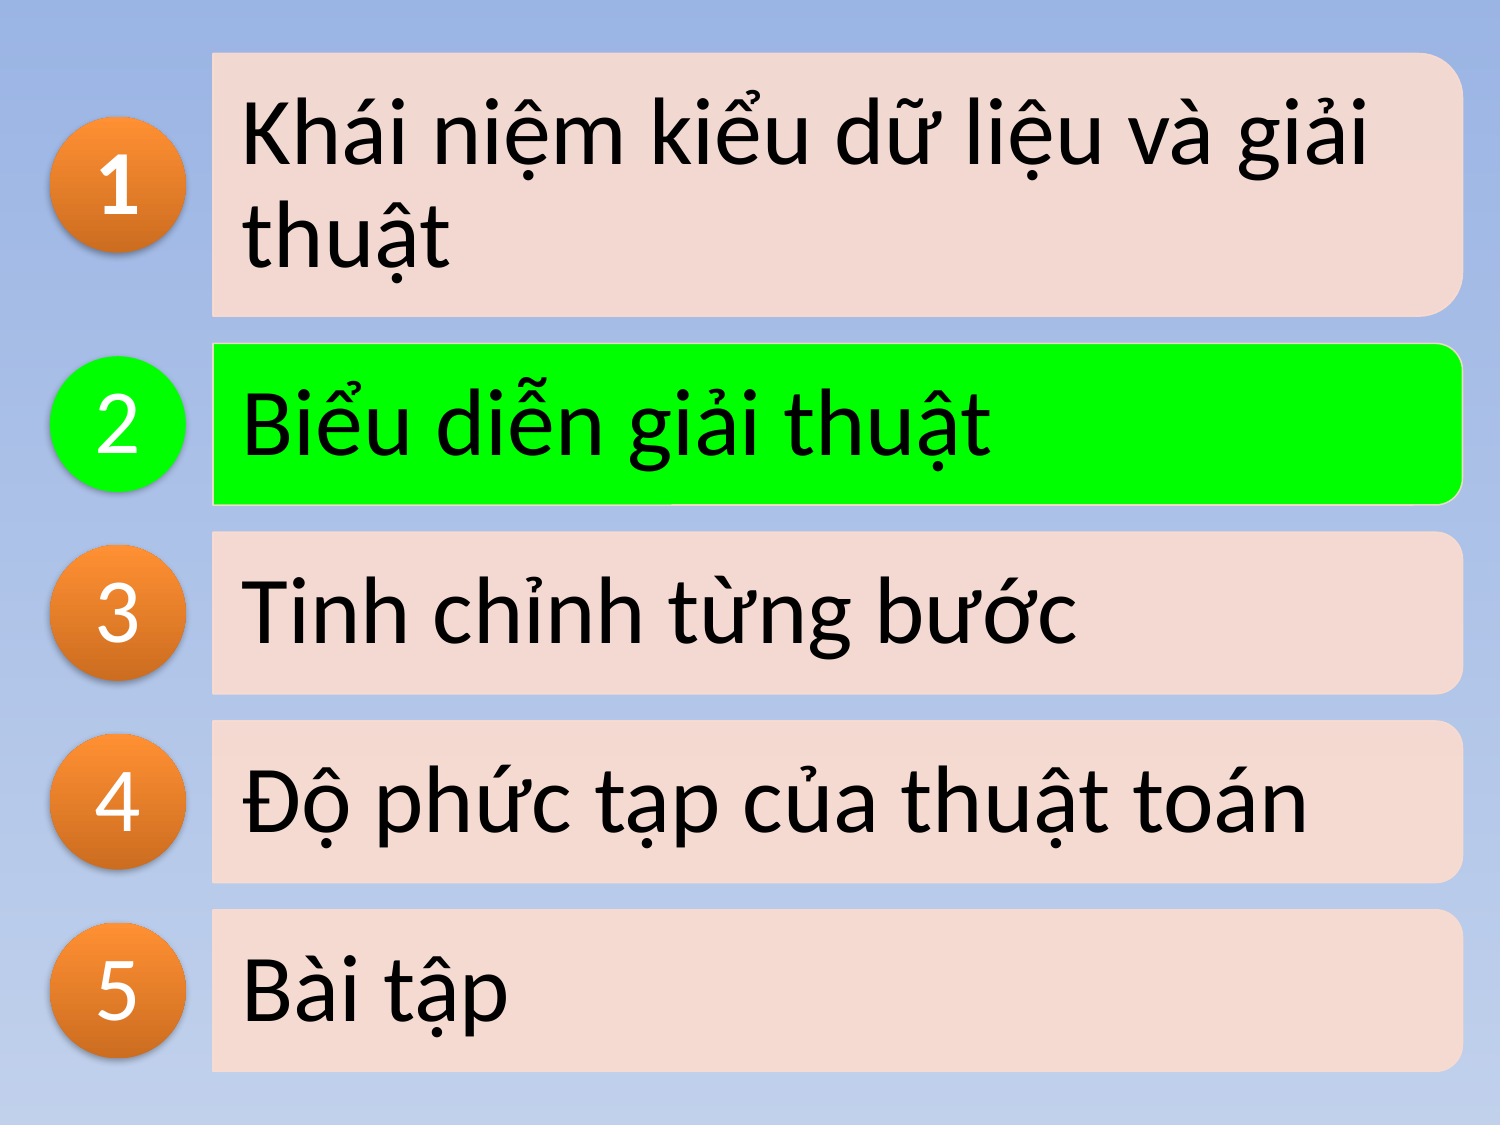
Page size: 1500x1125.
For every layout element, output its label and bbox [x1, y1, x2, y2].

list [49, 37, 1463, 1088]
